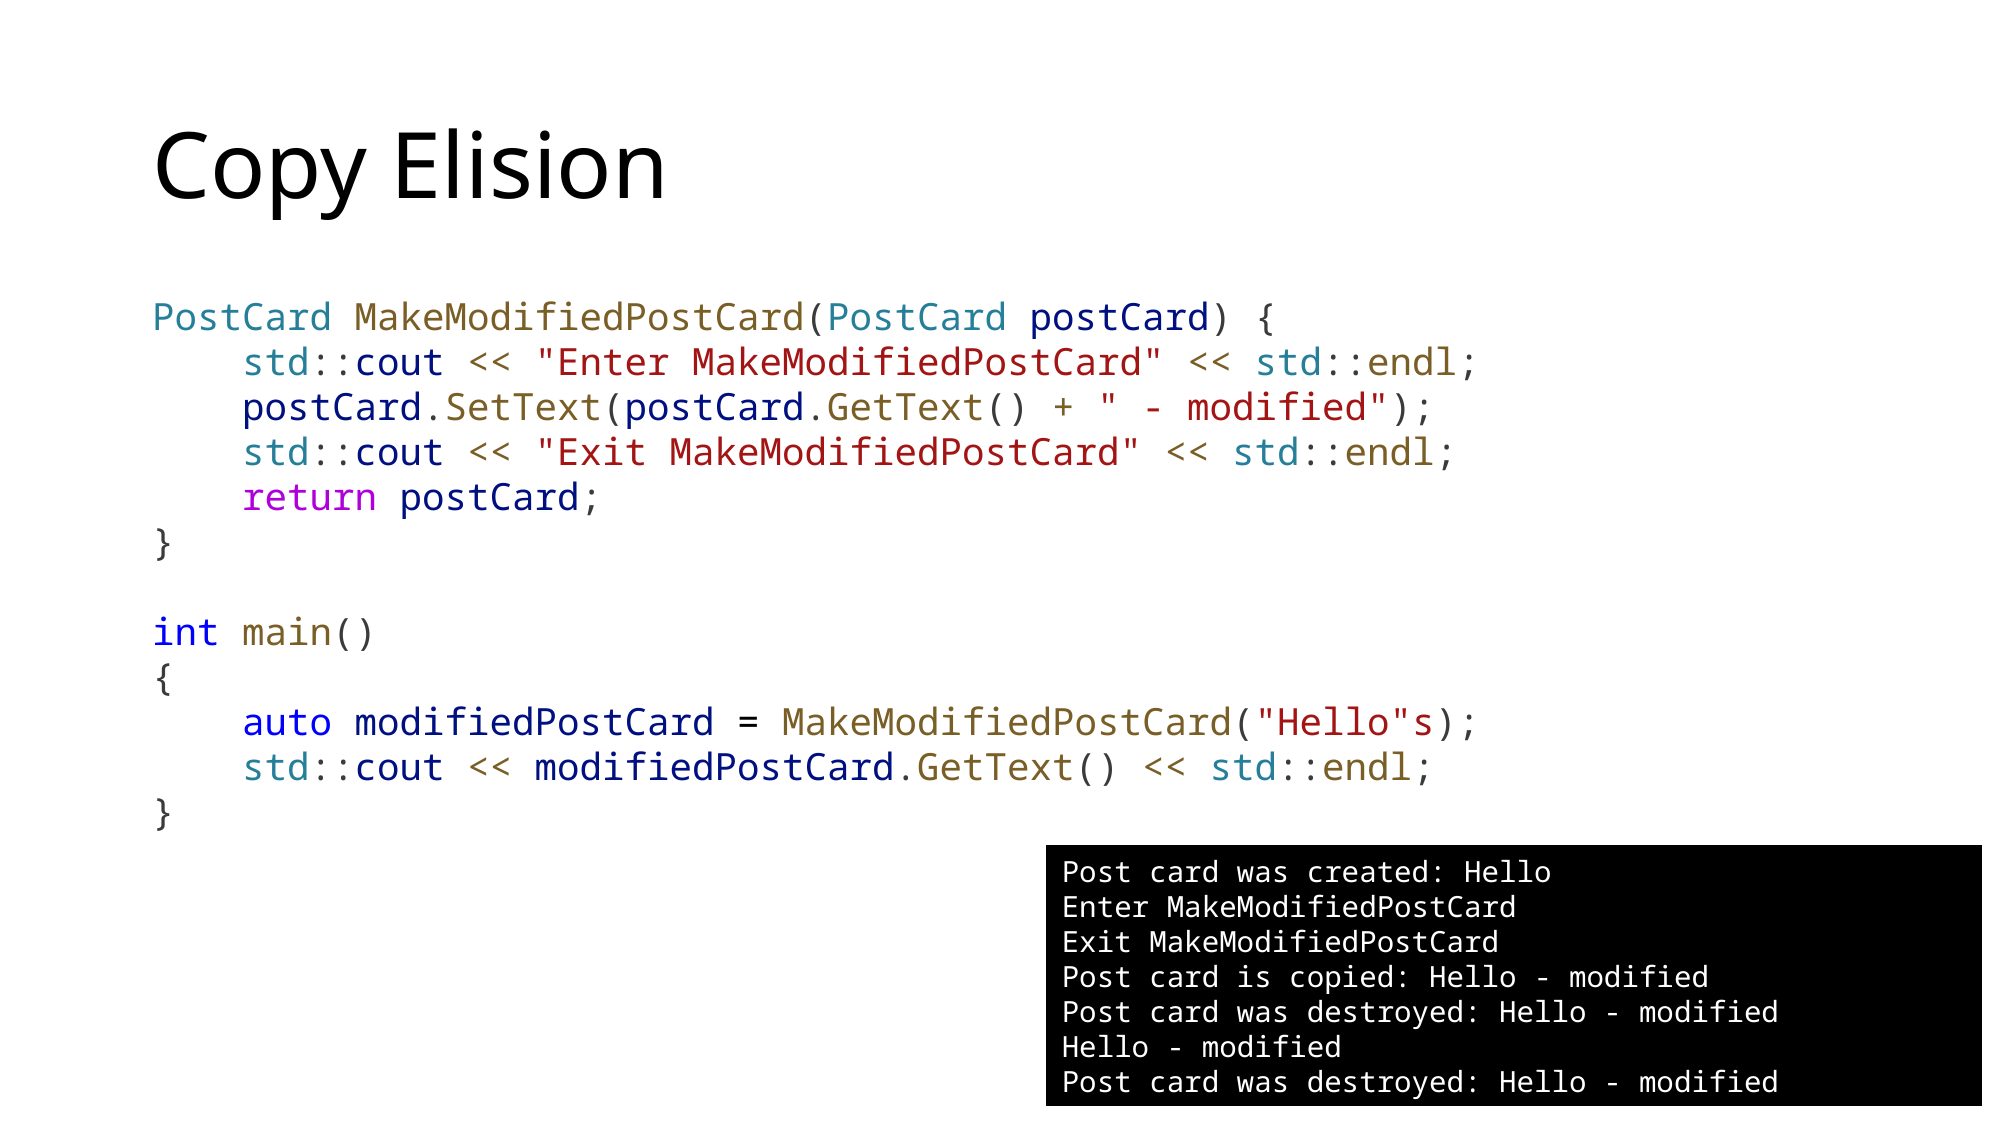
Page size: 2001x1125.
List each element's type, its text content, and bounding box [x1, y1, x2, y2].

text_box PostCard MakeModifiedPostCard(PostCard postCard) { std::cout << "Enter MakeModifiedPostCard" << std::endl; postCard.SetText(postCard.GetText() + " - modified"); std::cout << "Exit MakeModifiedPostCard" << std::endl; return postCard; } int main() { auto modifiedPostCard = MakeModifiedPostCard("Hello"s); std::cout << modifiedPostCard.GetText() << std::endl; } [137, 285, 1741, 841]
title Copy Elision [137, 59, 1863, 278]
text_box Post card was created: Hello Enter MakeModifiedPostCard Exit MakeModifiedPostCard Post card is copied: Hello - modified Post card was destroyed: Hello - modified Hello - modified Post card was destroyed: Hello - modified [1046, 845, 1982, 1106]
